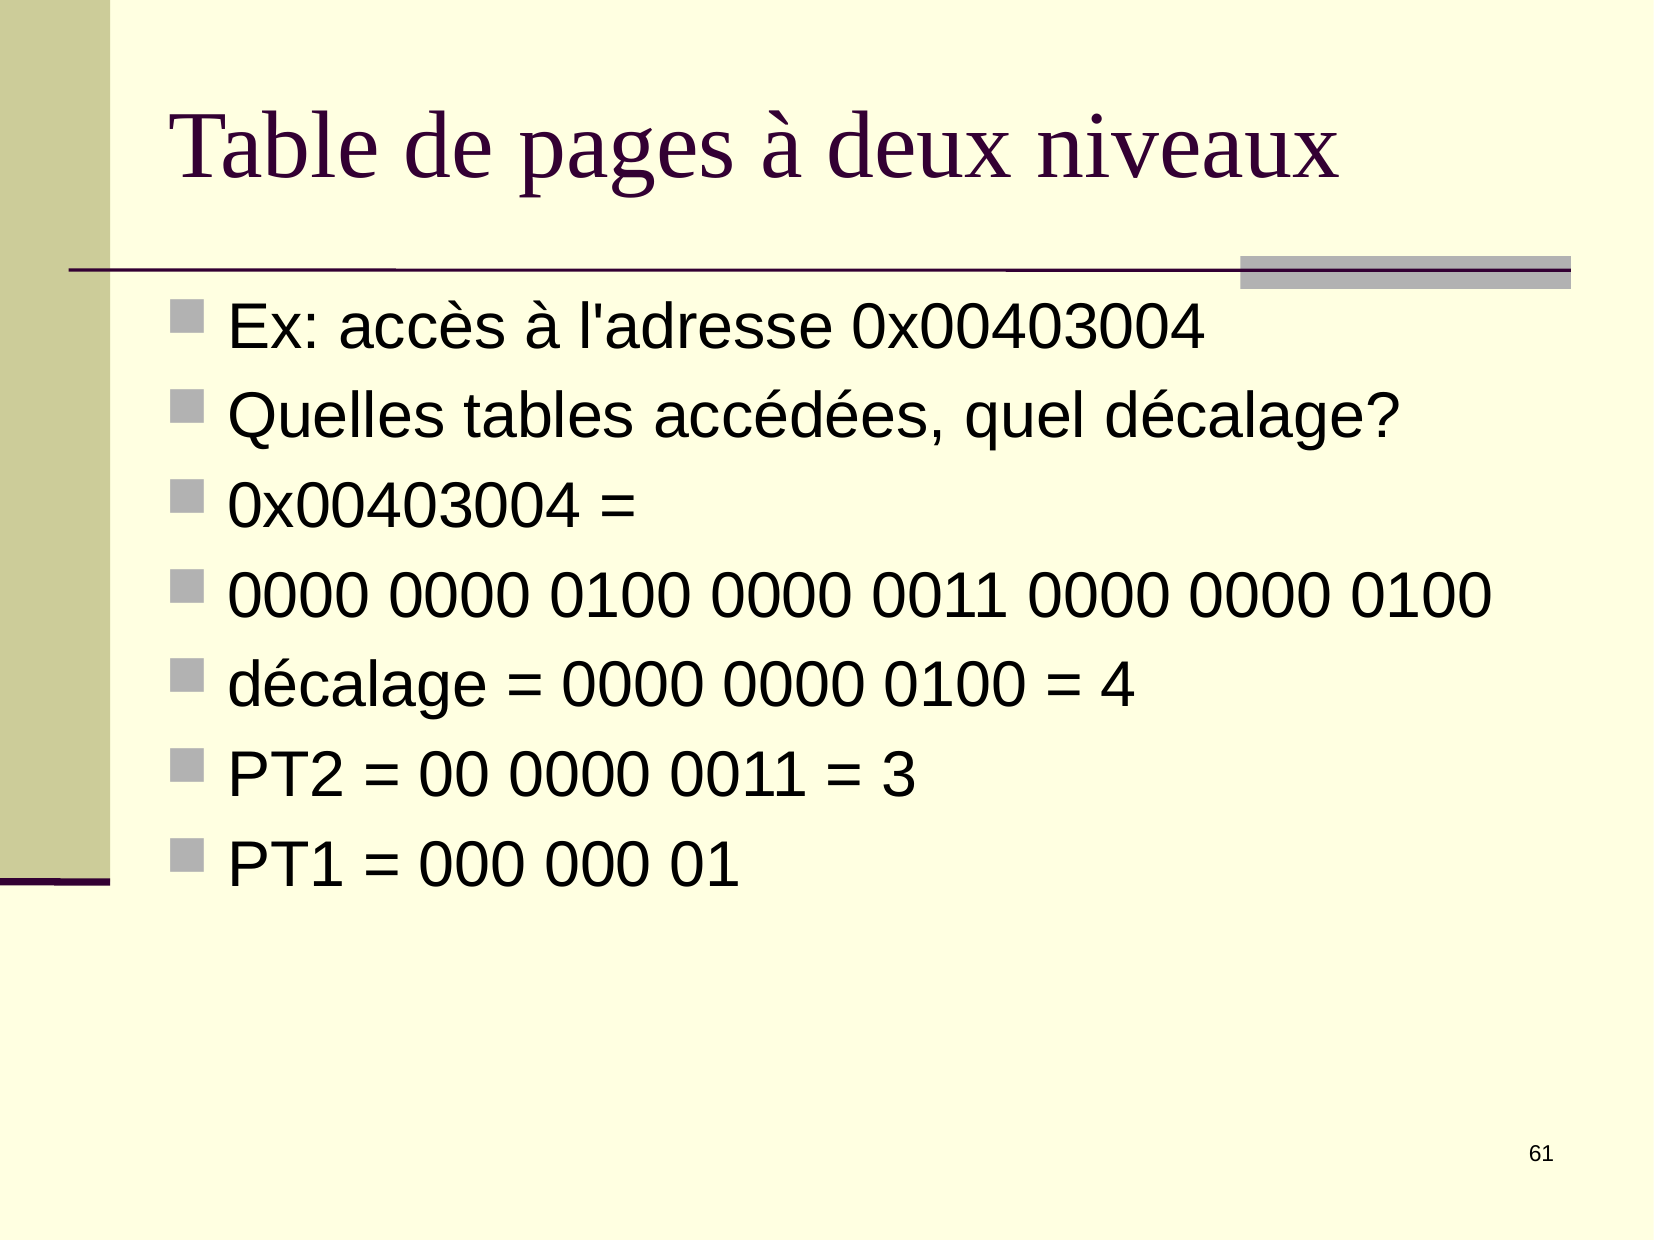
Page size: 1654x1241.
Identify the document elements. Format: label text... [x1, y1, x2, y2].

title Table de pages à deux niveaux [168, 17, 1464, 274]
slide_number 61 [1226, 1129, 1571, 1213]
list Ex: accès à l'adresse 0x00403004 Quelles tables accédées, quel décalage? 0x00403004 = 0000 0000 0100 0000 0011 0000 0000 0100 décalage = 0000 0000 0100 = 4 PT2 = 00 0000 0011 = 3 PT1 = 000 000 01 [165, 289, 1572, 1110]
